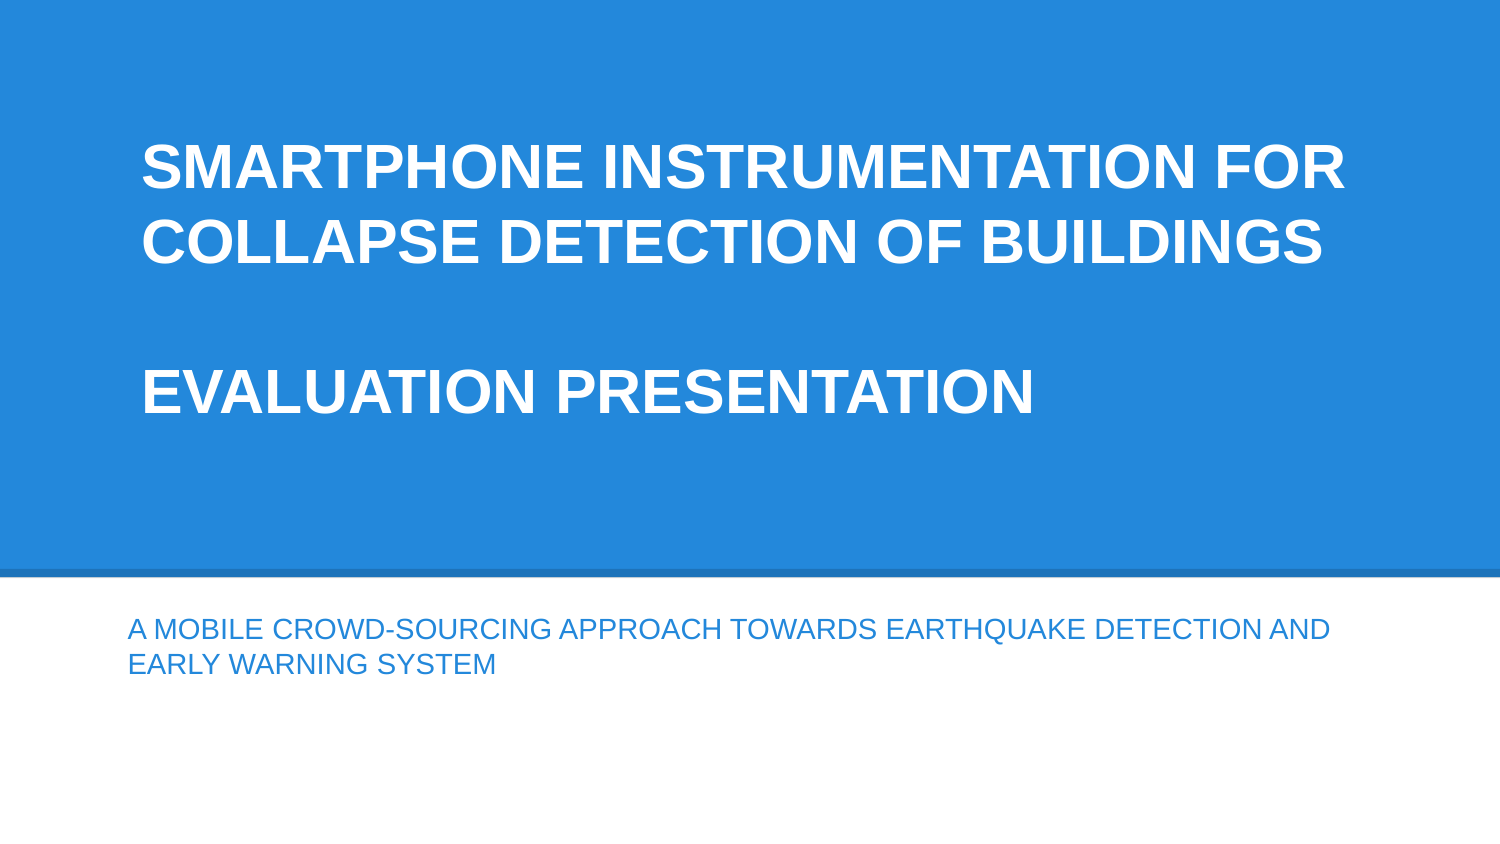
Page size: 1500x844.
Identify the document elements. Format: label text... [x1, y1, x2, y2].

subtitle A MOBILE CROWD-SOURCING APPROACH TOWARDS EARTHQUAKE DETECTION AND EARLY WARNING SYSTEM [112, 594, 1388, 722]
text_box SMARTPHONE INSTRUMENTATION FOR COLLAPSE DETECTION OF BUILDINGS EVALUATION PRESENTATION [125, 162, 1464, 390]
